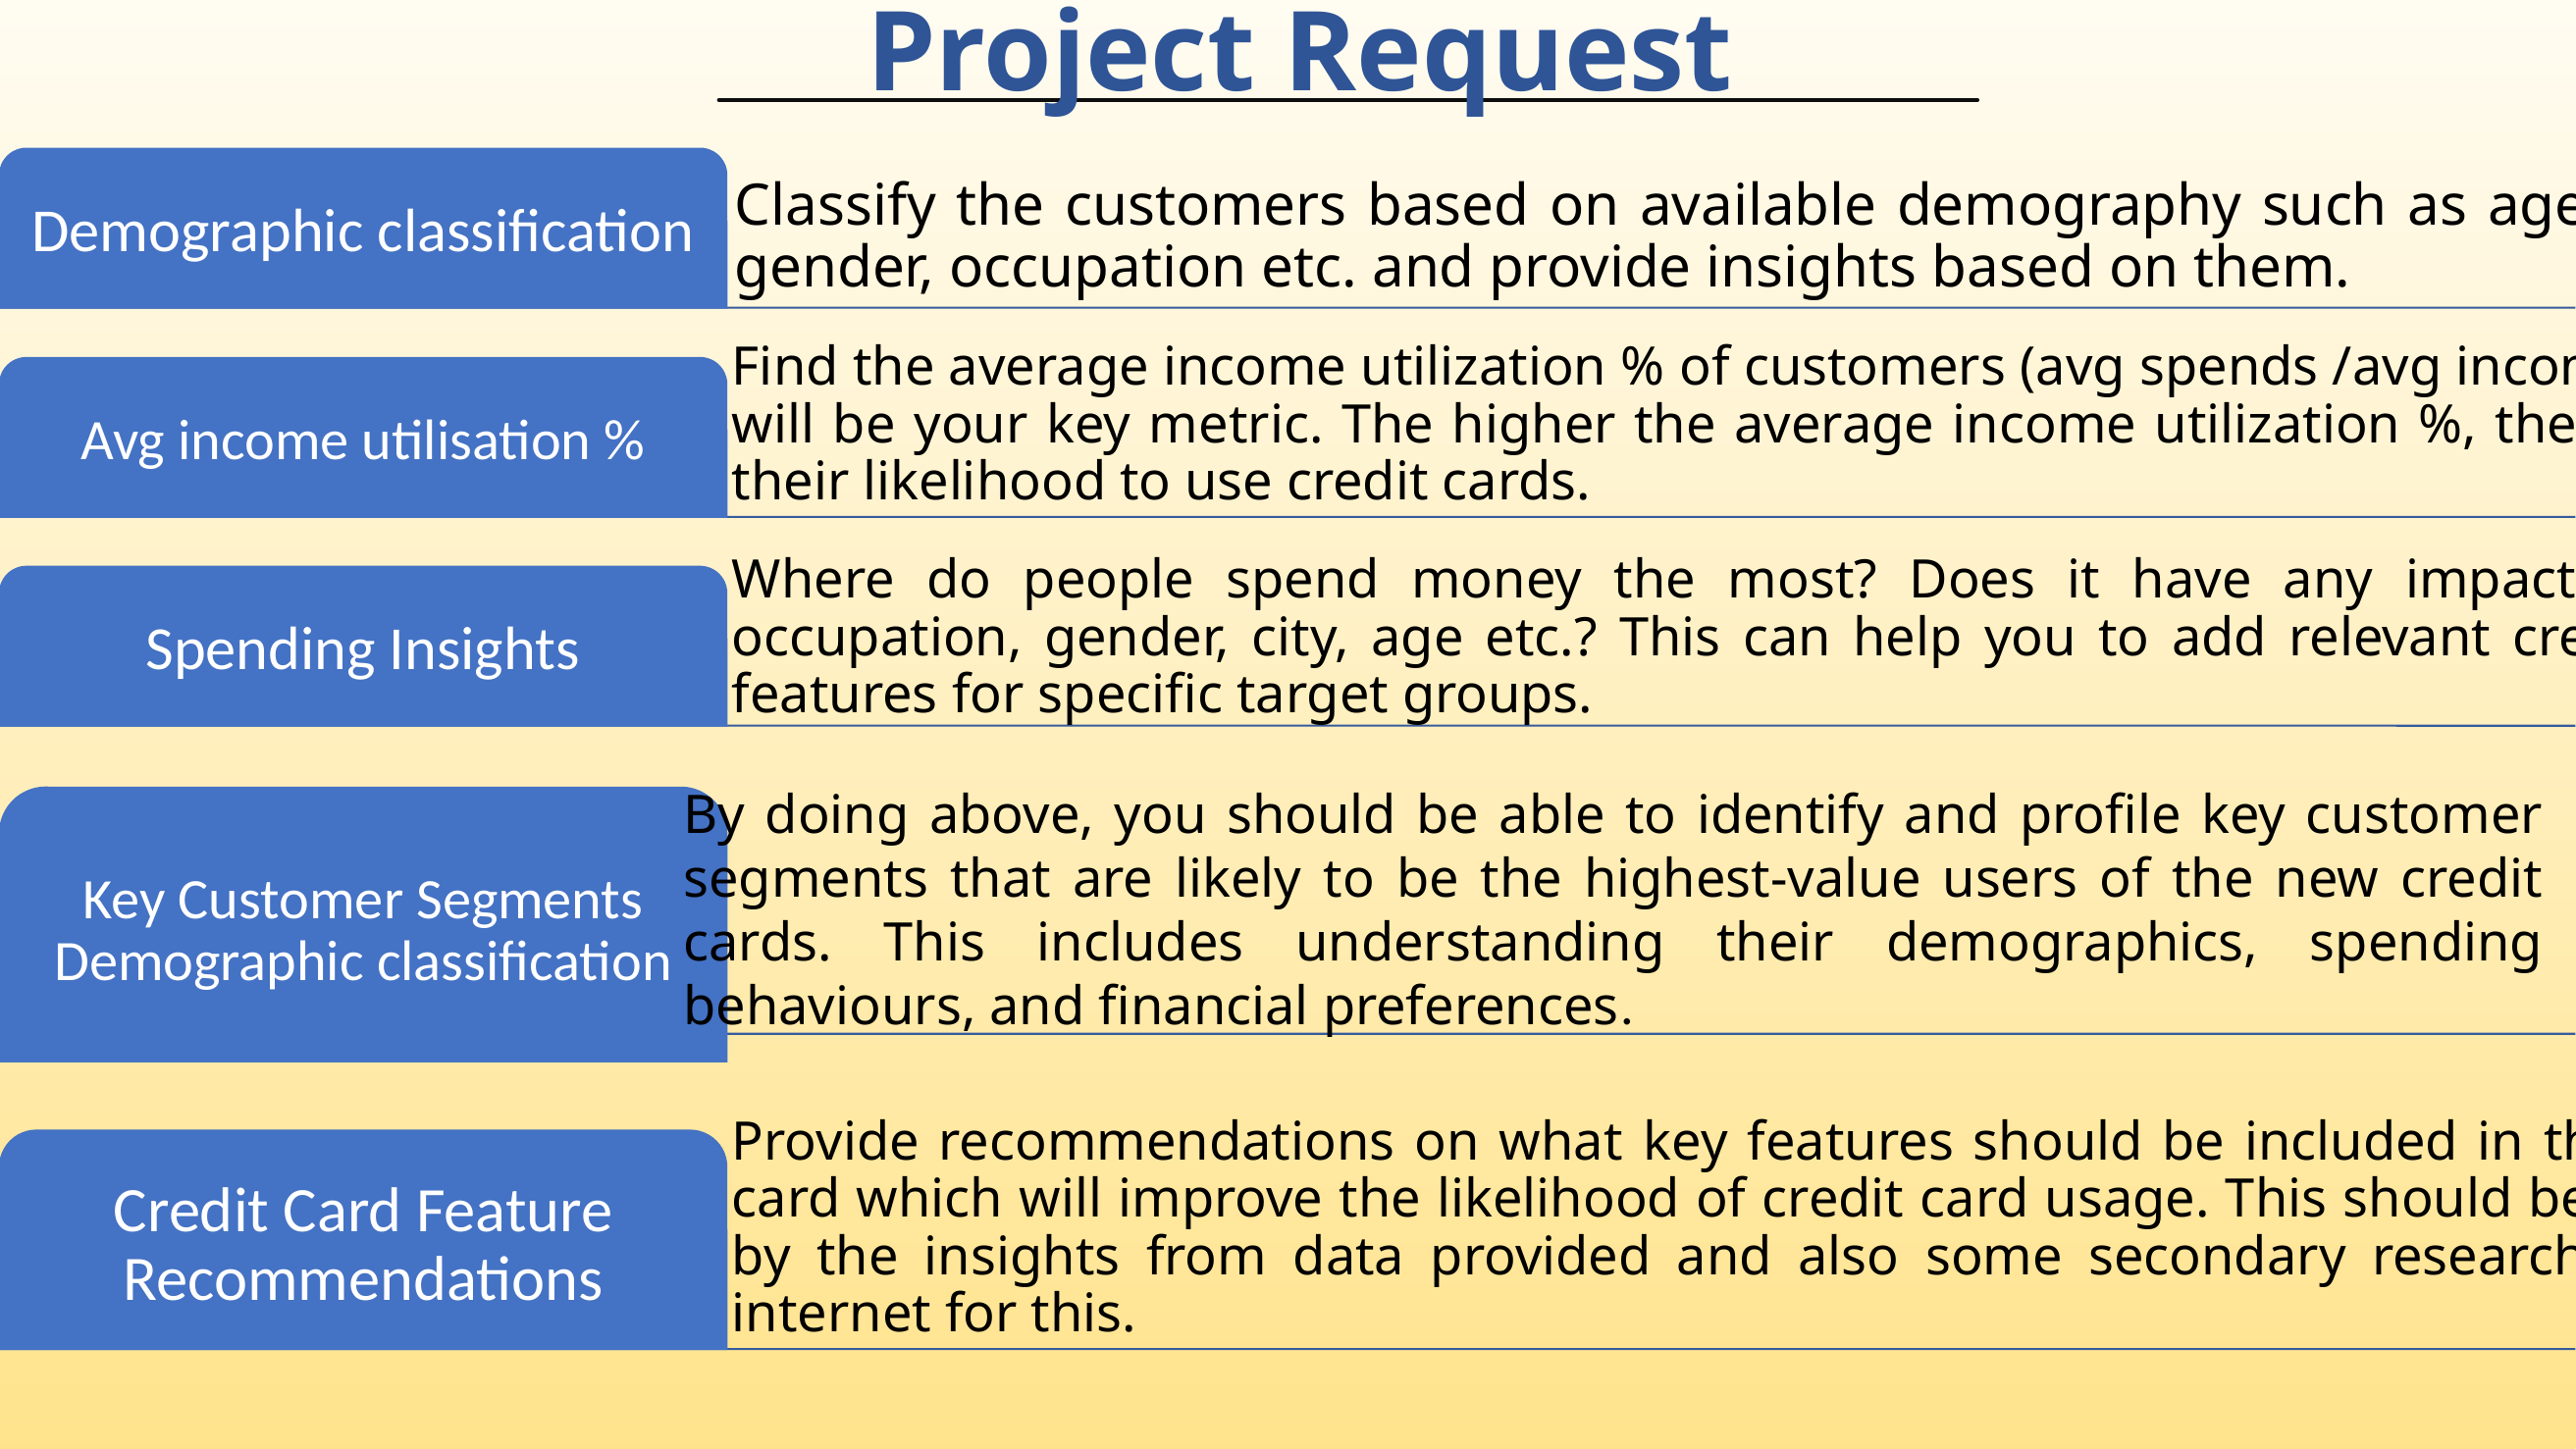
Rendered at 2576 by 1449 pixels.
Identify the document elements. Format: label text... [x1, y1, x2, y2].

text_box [0, 148, 2550, 1449]
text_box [552, 56, 1977, 116]
text_box Project Request [852, 116, 1915, 120]
text_box Project Request [852, 0, 1915, 56]
